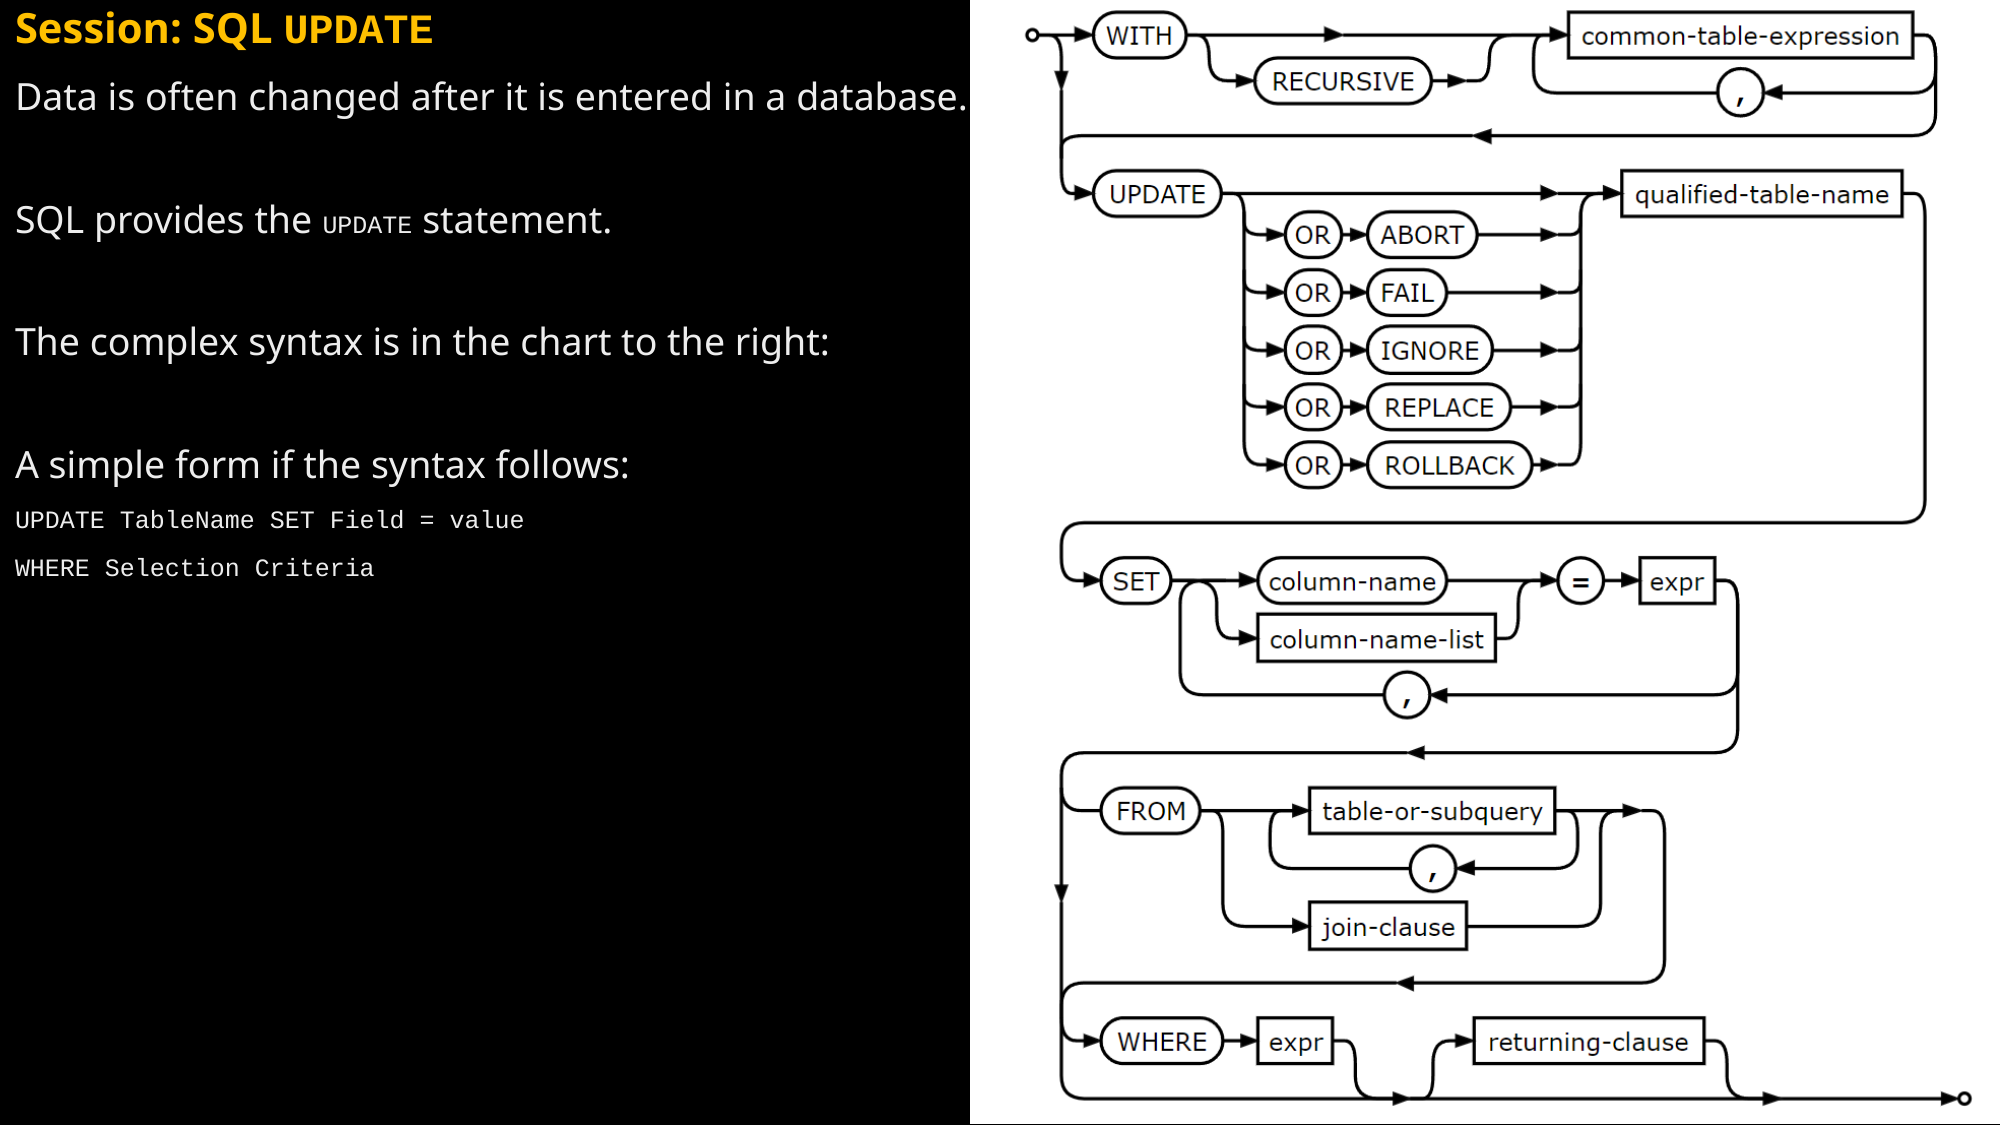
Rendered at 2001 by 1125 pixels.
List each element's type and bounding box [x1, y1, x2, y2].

picture [970, 0, 2000, 1124]
text_box [0, 70, 970, 990]
title [0, 1, 970, 59]
